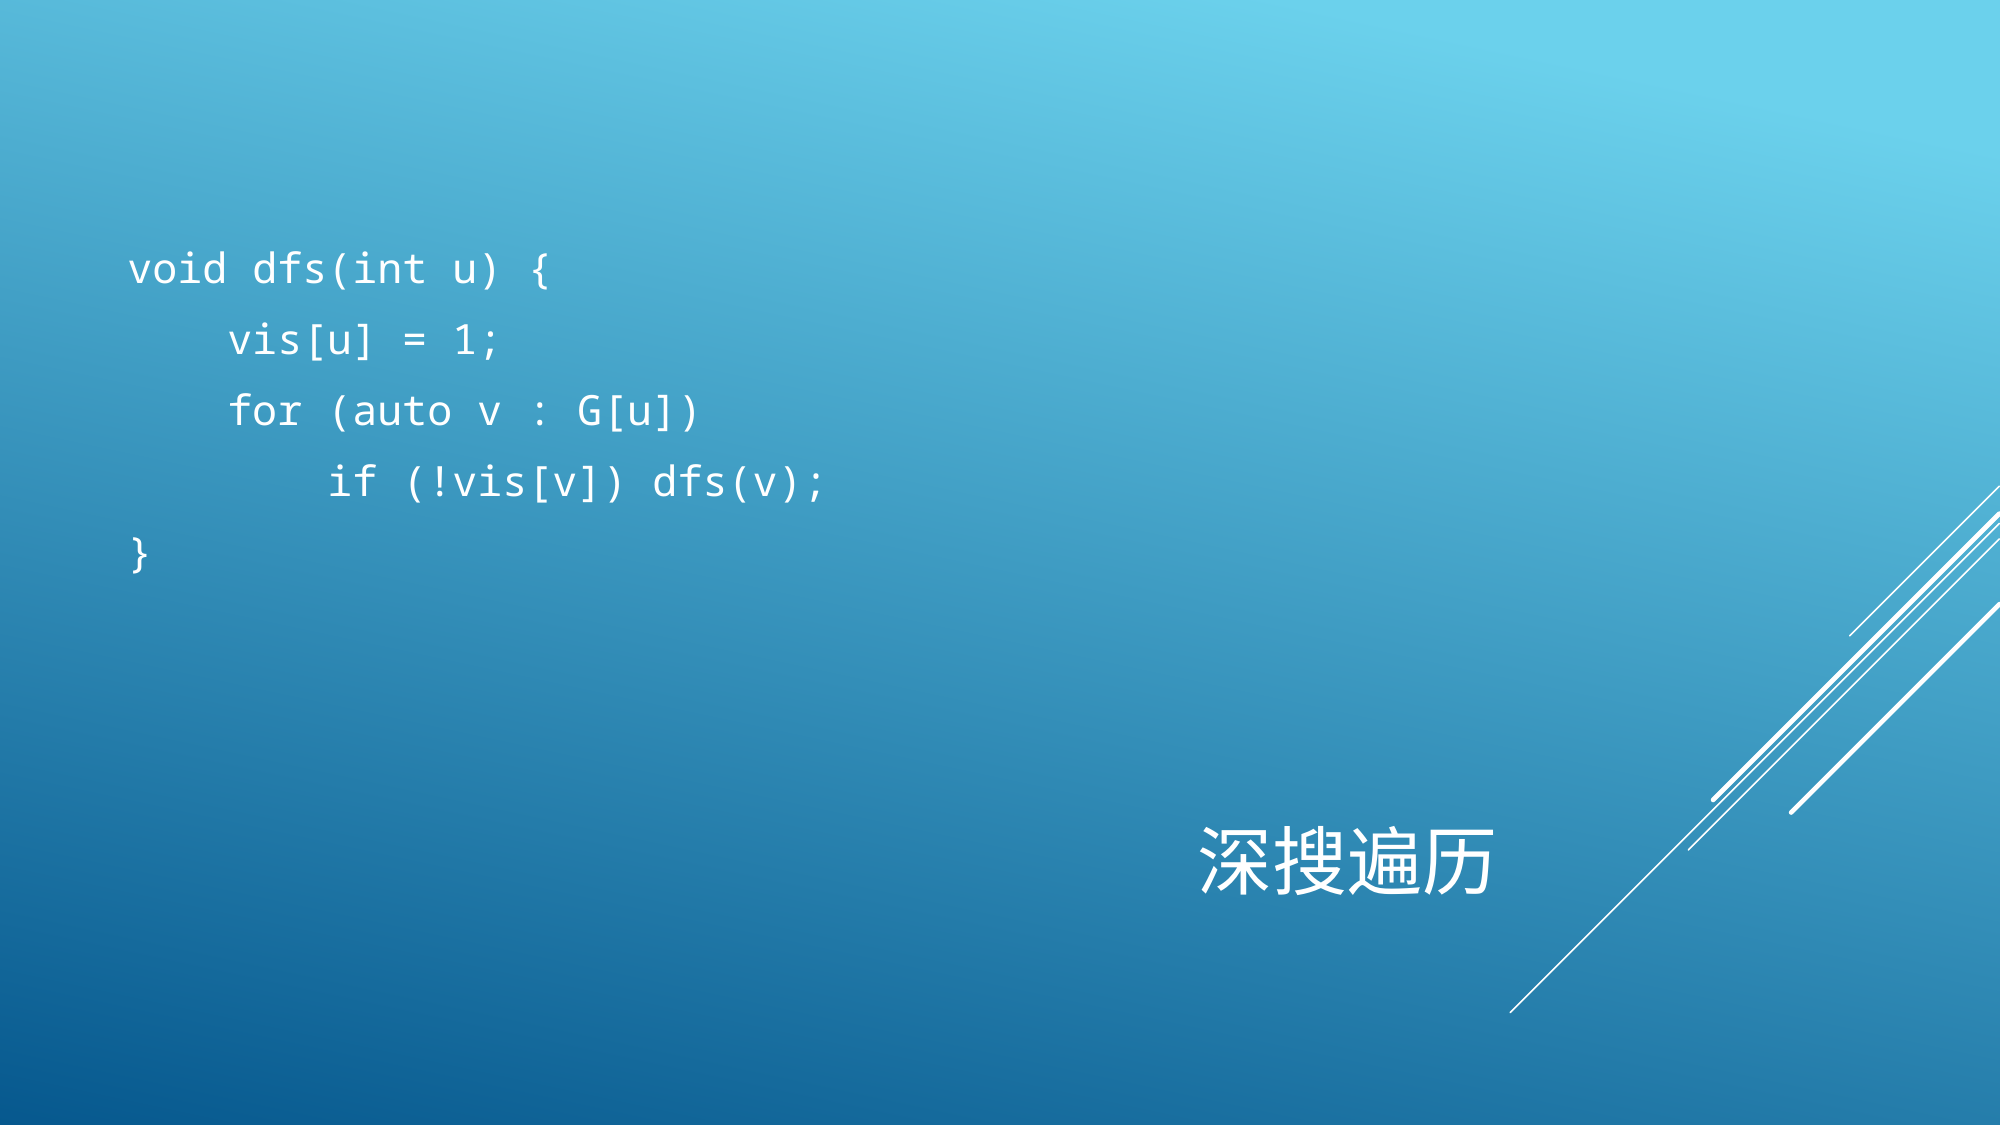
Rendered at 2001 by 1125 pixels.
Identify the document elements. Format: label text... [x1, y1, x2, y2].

list void dfs(int u) { vis[u] = 1; for (auto v : G[u]) if (!vis[v]) dfs(v); } [112, 112, 1513, 706]
title 深搜遍历 [112, 736, 1513, 984]
